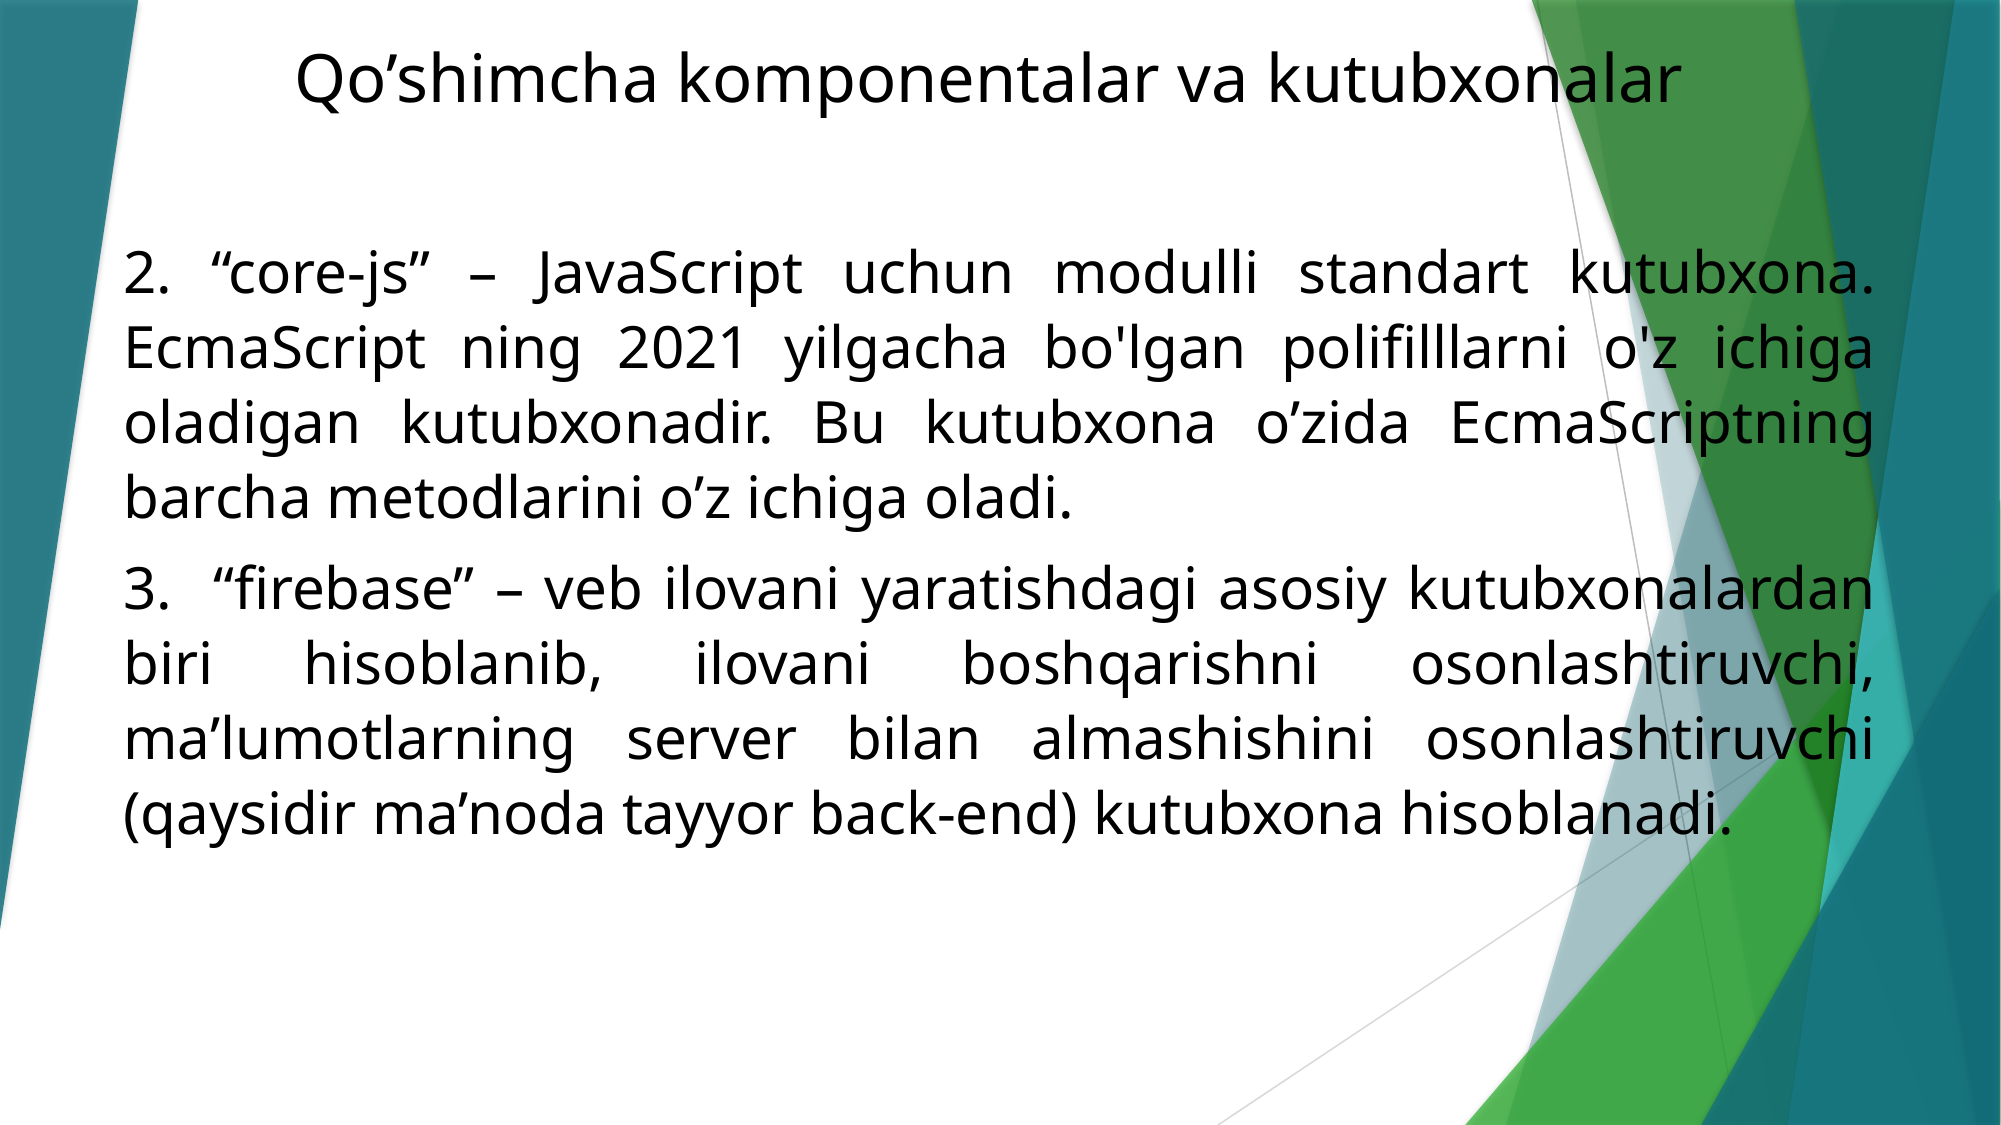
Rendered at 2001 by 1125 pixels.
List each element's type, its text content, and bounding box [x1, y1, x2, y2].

text_box 2. “core-js” – JavaScript uchun modulli standart kutubxona. EcmaScript ning 2021 yilgacha bo'lgan polifilllarni o'z ichiga oladigan kutubxonadir. Bu kutubxona o’zida EcmaScriptning barcha metodlarini o’z ichiga oladi. 3. “firebase” – veb ilovani yaratishdagi asosiy kutubxonalardan biri hisoblanib, ilovani boshqarishni osonlashtiruvchi, ma’lumotlarning server bilan almashishini osonlashtiruvchi (qaysidir ma’noda tayyor back-end) kutubxona hisoblanadi. [108, 222, 1892, 854]
text_box Qo’shimcha komponentalar va kutubxonalar [98, 27, 1881, 123]
